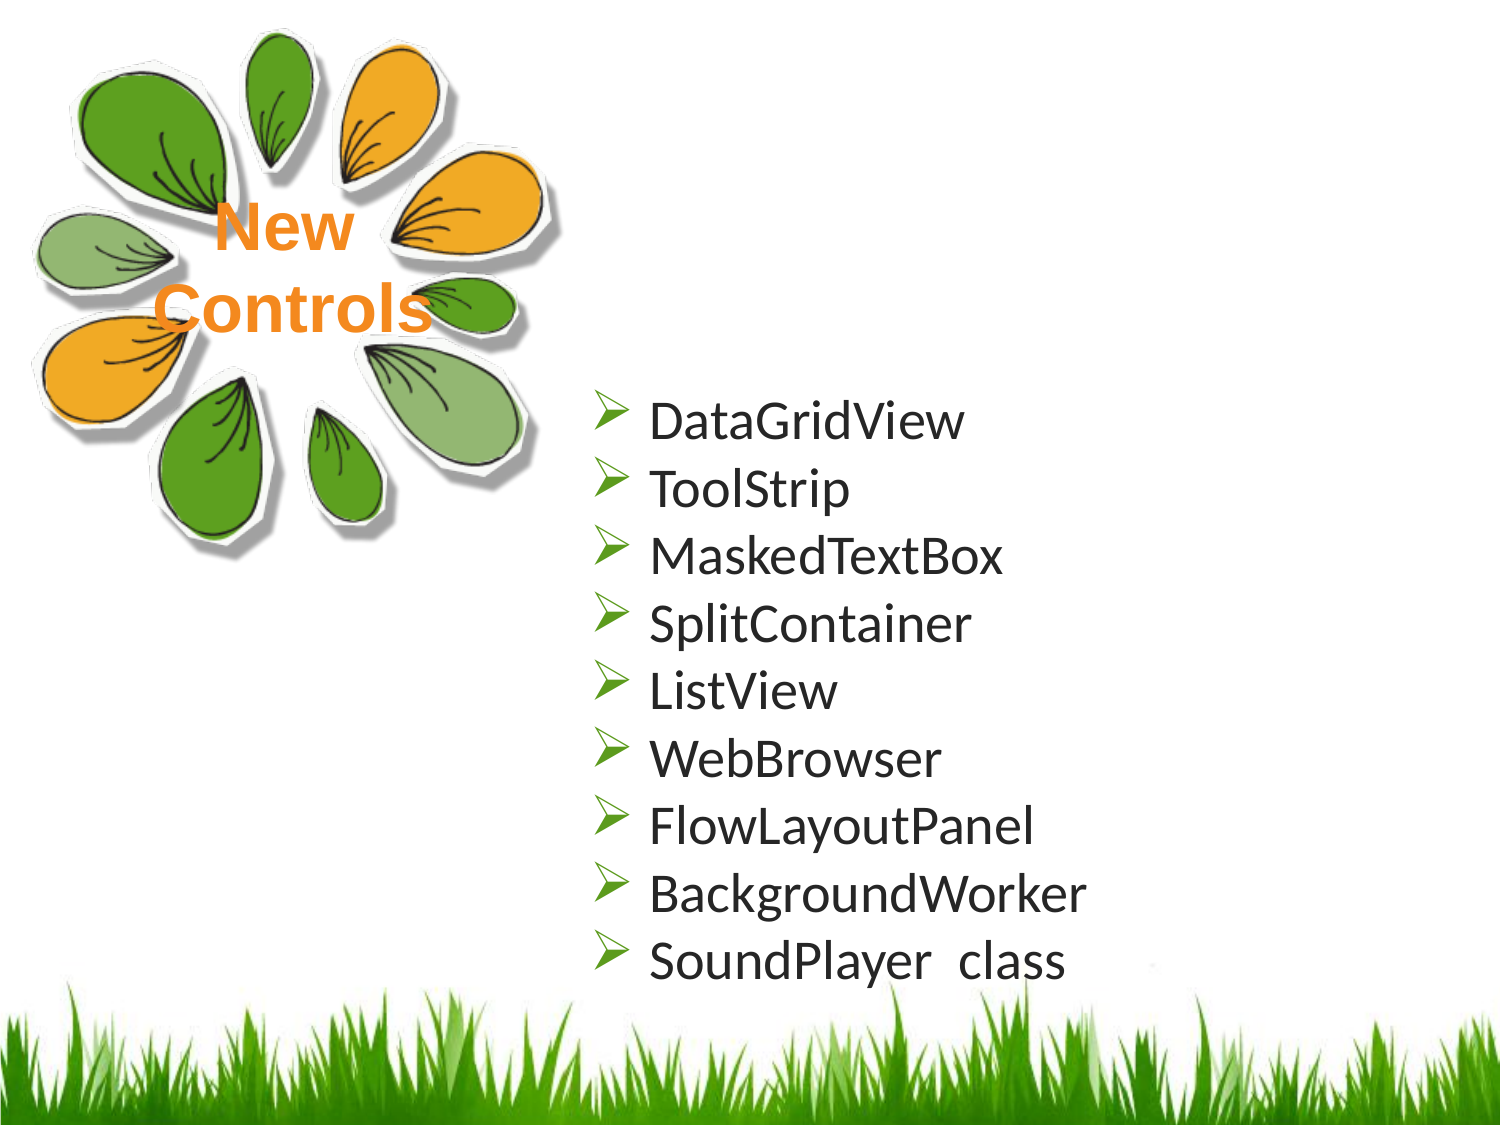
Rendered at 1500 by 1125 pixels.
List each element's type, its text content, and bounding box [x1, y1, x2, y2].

picture [0, 962, 1500, 1125]
picture [24, 24, 569, 569]
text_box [135, 130, 452, 433]
text_box DataGridView ToolStrip MaskedTextBox SplitContainer ListView WebBrowser FlowLayoutPanel BackgroundWorker SoundPlayer class [499, 376, 1463, 1044]
